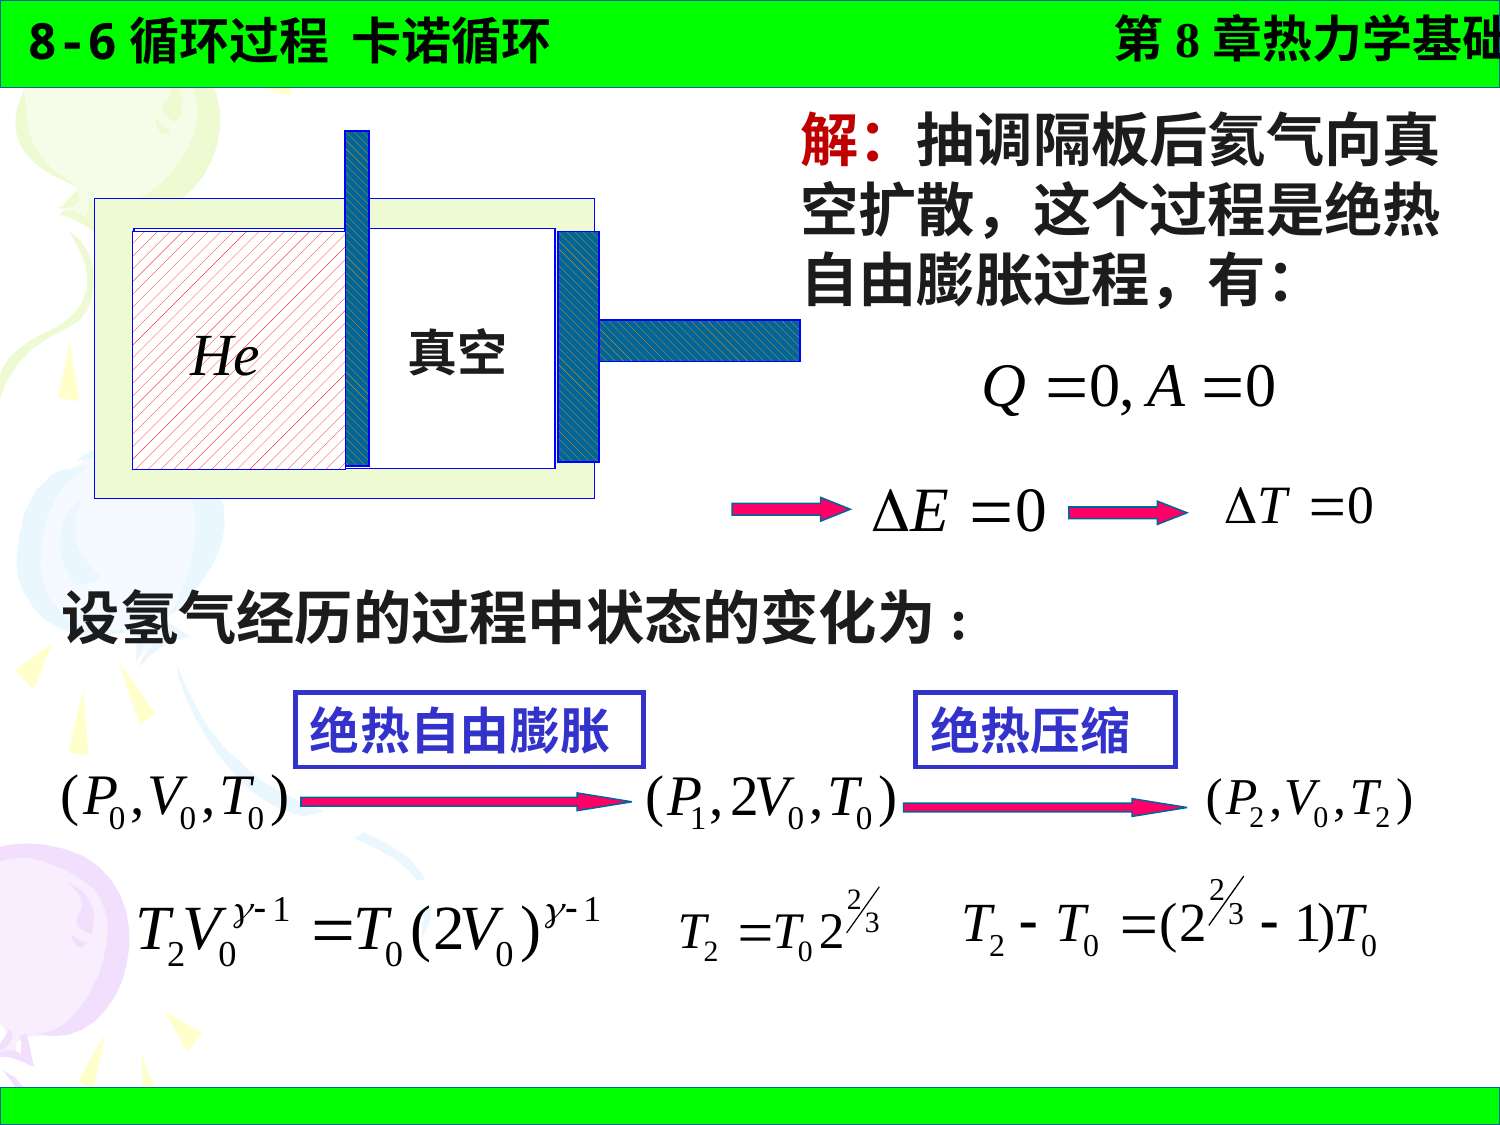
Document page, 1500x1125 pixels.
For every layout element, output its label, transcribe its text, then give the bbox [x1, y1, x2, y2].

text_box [1216, 473, 1383, 537]
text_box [1198, 762, 1424, 841]
text_box [913, 798, 1187, 817]
text_box 设氢气经历的过程中状态的变化为: [47, 574, 1046, 659]
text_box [974, 349, 1286, 433]
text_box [636, 757, 910, 844]
text_box 绝热自由膨胀 [295, 692, 644, 768]
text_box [129, 881, 609, 982]
text_box 解：抽调隔板后氦气向真空扩散，这个过程是绝热自由膨胀过程，有： [785, 95, 1500, 321]
text_box 绝热压缩 [915, 692, 1176, 768]
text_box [52, 756, 302, 844]
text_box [861, 473, 1058, 548]
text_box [672, 875, 892, 975]
text_box [1068, 501, 1187, 525]
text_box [94, 130, 801, 499]
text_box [956, 863, 1389, 970]
text_box [732, 497, 851, 522]
text_box [306, 792, 631, 811]
